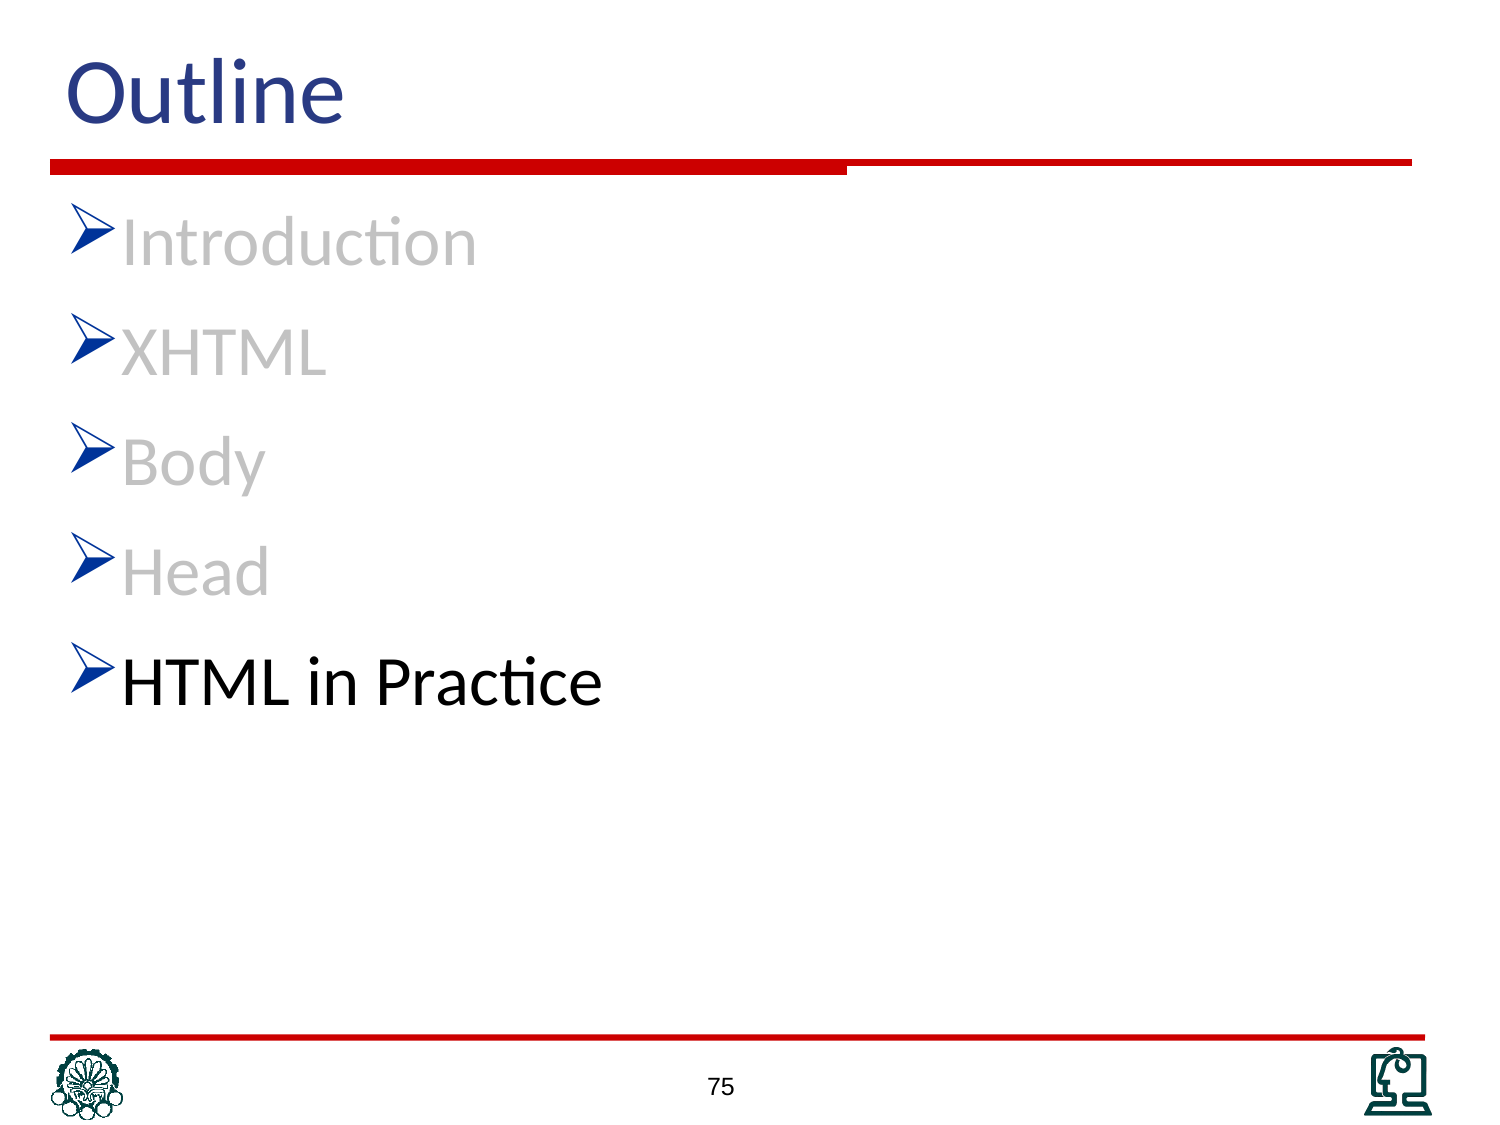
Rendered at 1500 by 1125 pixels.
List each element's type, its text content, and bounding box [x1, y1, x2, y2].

list Introduction XHTML Body Head HTML in Practice [49, 187, 1426, 1038]
picture [1362, 1045, 1438, 1119]
picture [50, 1047, 125, 1122]
title Outline [49, 24, 1438, 151]
slide_number 75 [649, 1062, 751, 1103]
